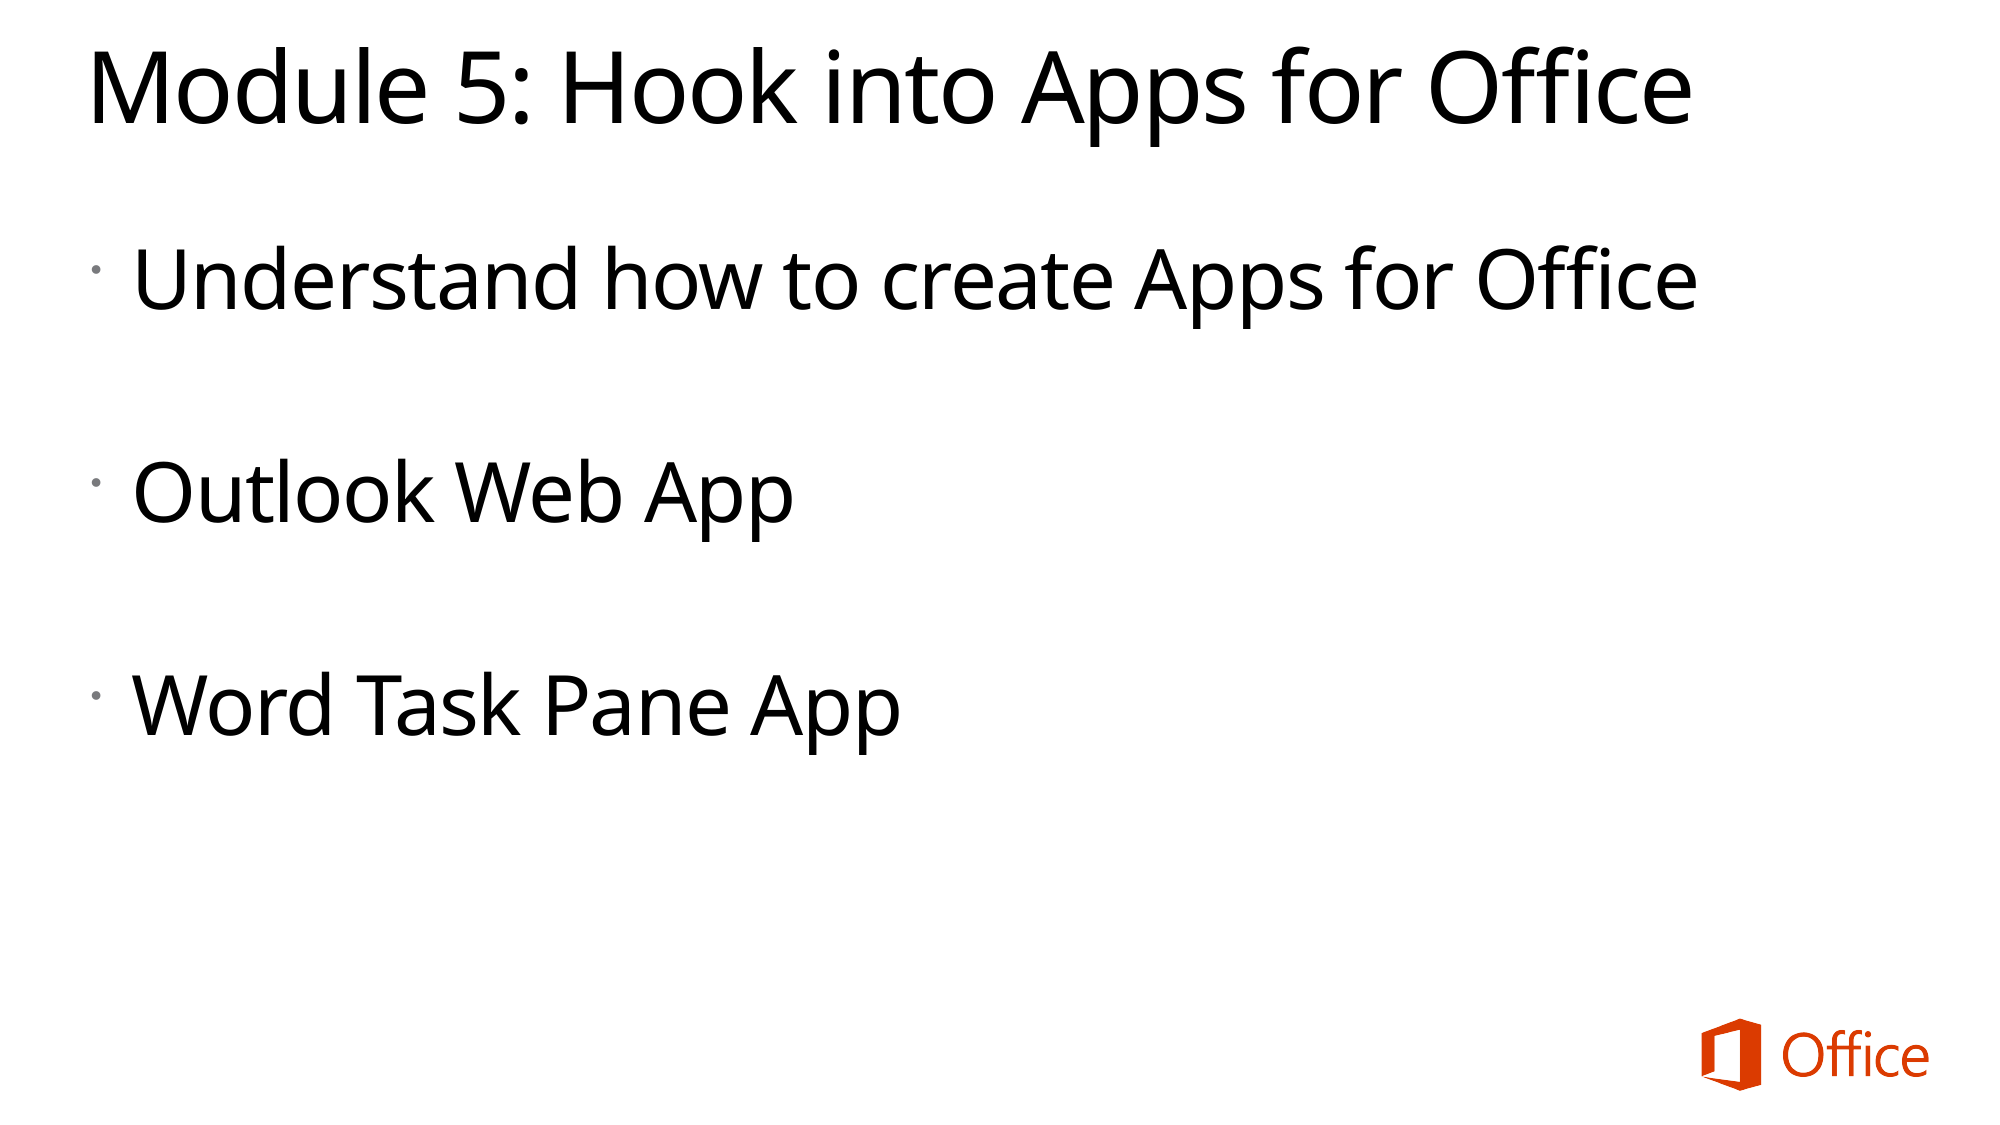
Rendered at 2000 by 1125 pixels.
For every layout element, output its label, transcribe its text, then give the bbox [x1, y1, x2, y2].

title Module 5: Hook into Apps for Office [85, 37, 1914, 161]
list Understand how to create Apps for Office Outlook Web App Word Task Pane App [85, 237, 1914, 573]
picture [1670, 987, 1960, 1122]
